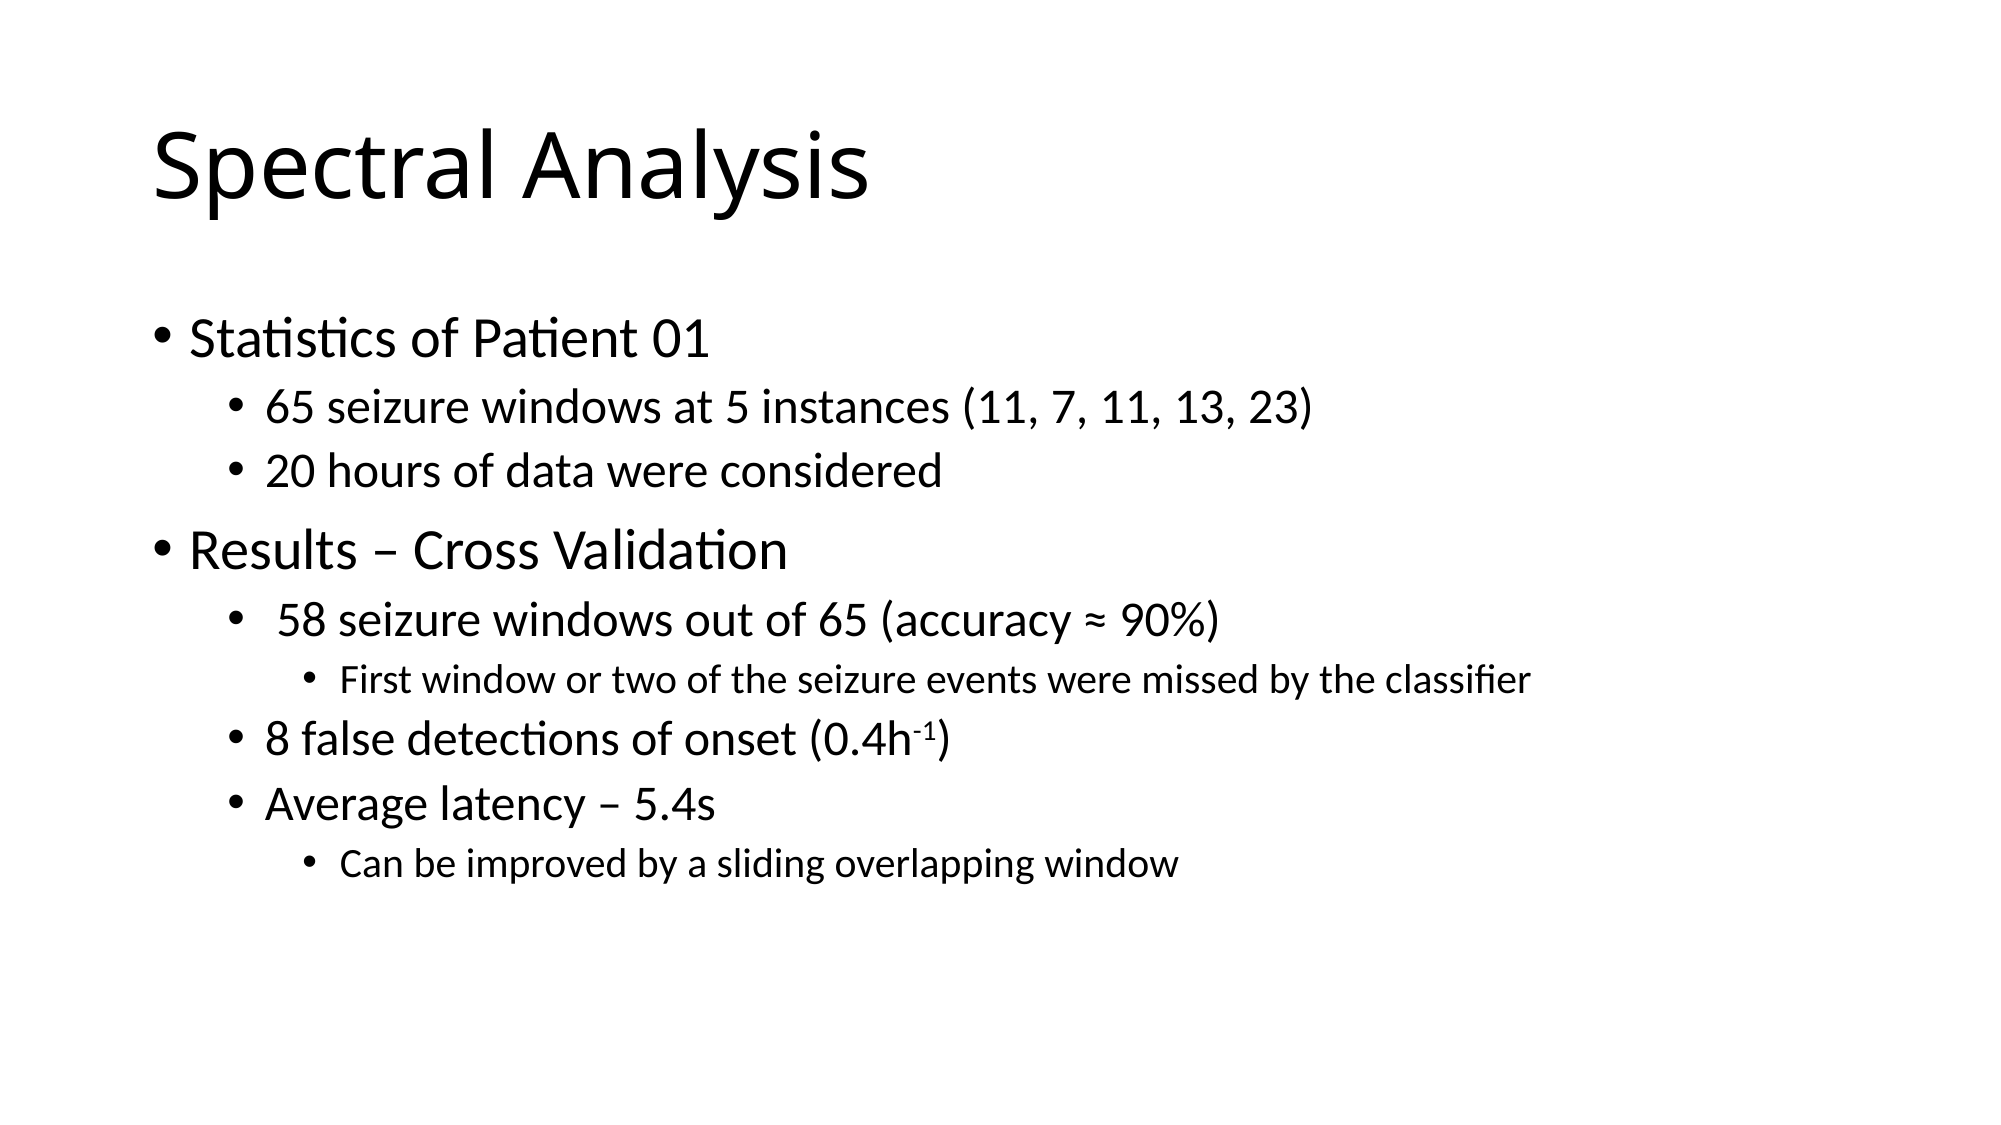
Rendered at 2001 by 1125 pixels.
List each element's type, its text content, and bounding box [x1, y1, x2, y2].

list Statistics of Patient 01 65 seizure windows at 5 instances (11, 7, 11, 13, 23) 20 hours of data were considered Results – Cross Validation 58 seizure windows out of 65 (accuracy ≈ 90%) First window or two of the seizure events were missed by the classifier 8 false detections of onset (0.4h-1) Average latency – 5.4s Can be improved by a sliding overlapping window [137, 299, 1863, 1014]
title Spectral Analysis [137, 59, 1863, 278]
